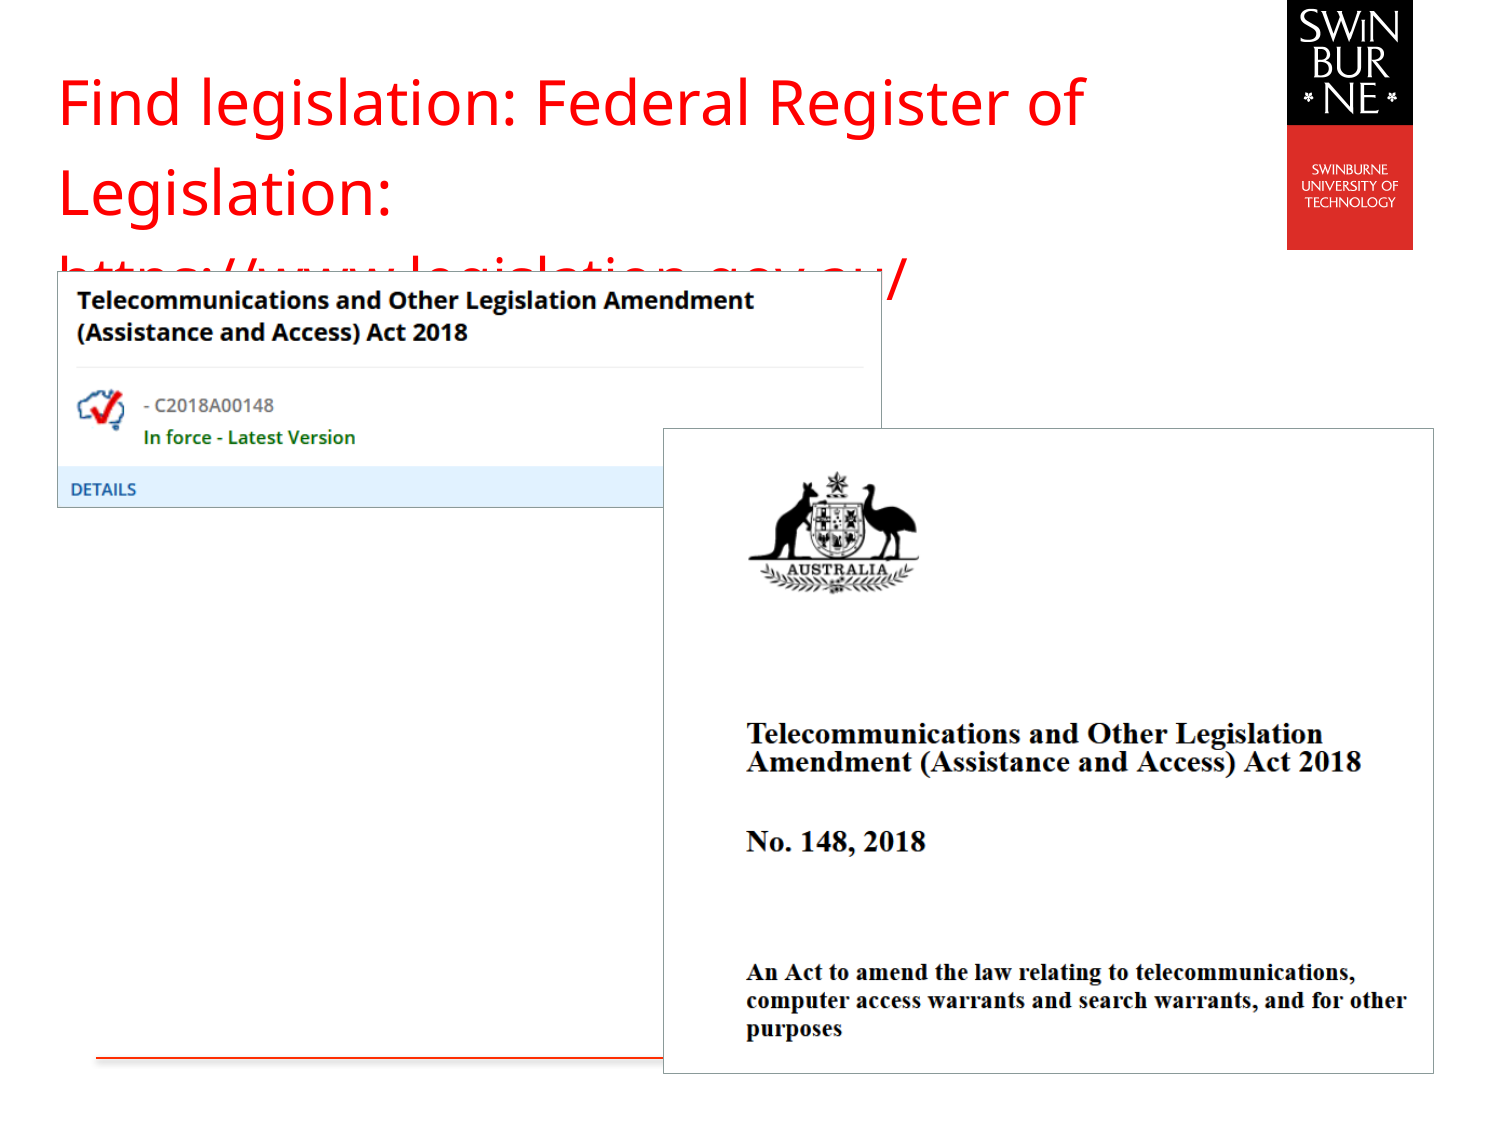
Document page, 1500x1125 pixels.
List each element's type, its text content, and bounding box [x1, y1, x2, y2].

text_box Find legislation: Federal Register of Legislation: https://www.legislation.gov.au/ [57, 48, 1261, 313]
text_box [57, 249, 1049, 329]
picture [1287, 0, 1413, 250]
picture [57, 271, 1434, 1074]
